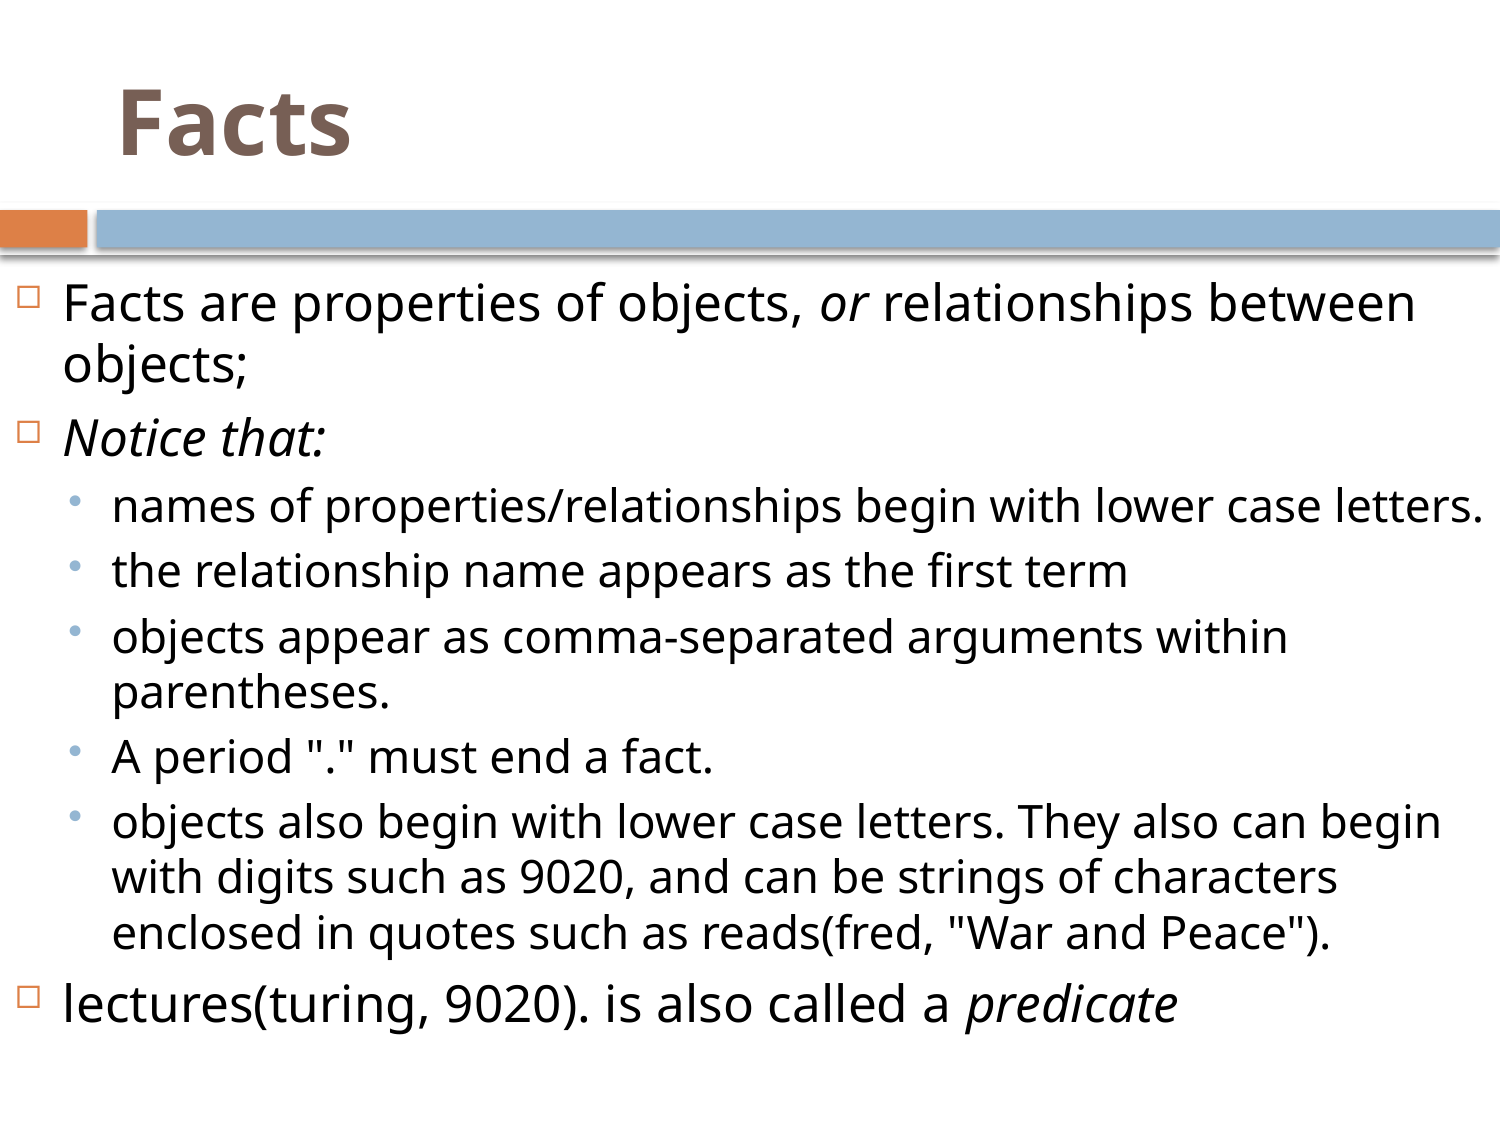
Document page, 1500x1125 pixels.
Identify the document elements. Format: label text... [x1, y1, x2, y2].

title Facts [100, 37, 1438, 200]
list Facts are properties of objects, or relationships between objects; Notice that: names of properties/relationships begin with lower case letters. the relationship name appears as the first term objects appear as comma-separated arguments within parentheses. A period "." must end a fact. objects also begin with lower case letters. They also can begin with digits such as 9020, and can be strings of characters enclosed in quotes such as reads(fred, "War and Peace"). lectures(turing, 9020). is also called a predicate [0, 262, 1500, 1100]
